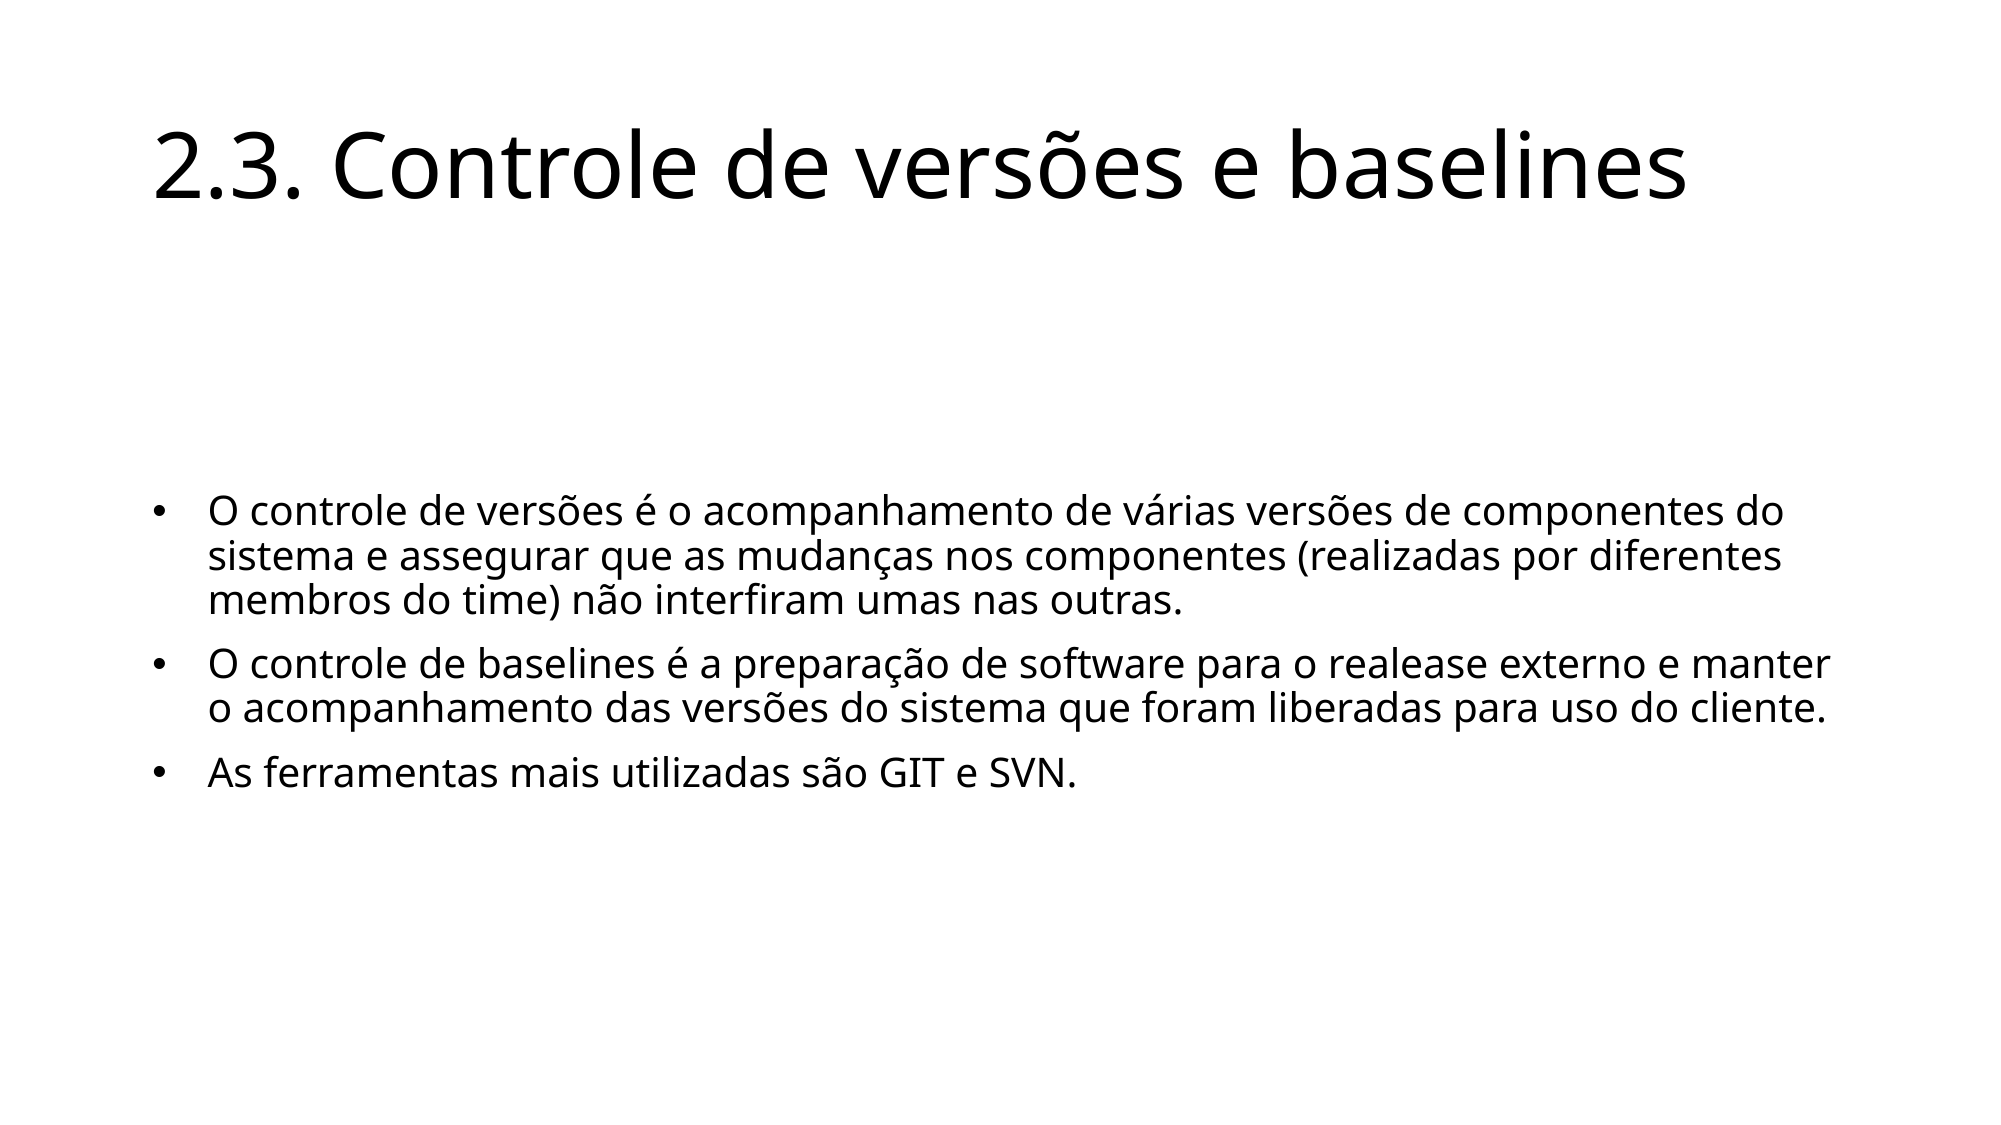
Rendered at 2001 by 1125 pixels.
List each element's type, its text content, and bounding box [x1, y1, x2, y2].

title 2.3. Controle de versões e baselines [137, 59, 1863, 278]
list O controle de versões é o acompanhamento de várias versões de componentes do sistema e assegurar que as mudanças nos componentes (realizadas por diferentes membros do time) não interfiram umas nas outras. O controle de baselines é a preparação de software para o realease externo e manter o acompanhamento das versões do sistema que foram liberadas para uso do cliente. As ferramentas mais utilizadas são GIT e SVN. [137, 483, 1863, 850]
